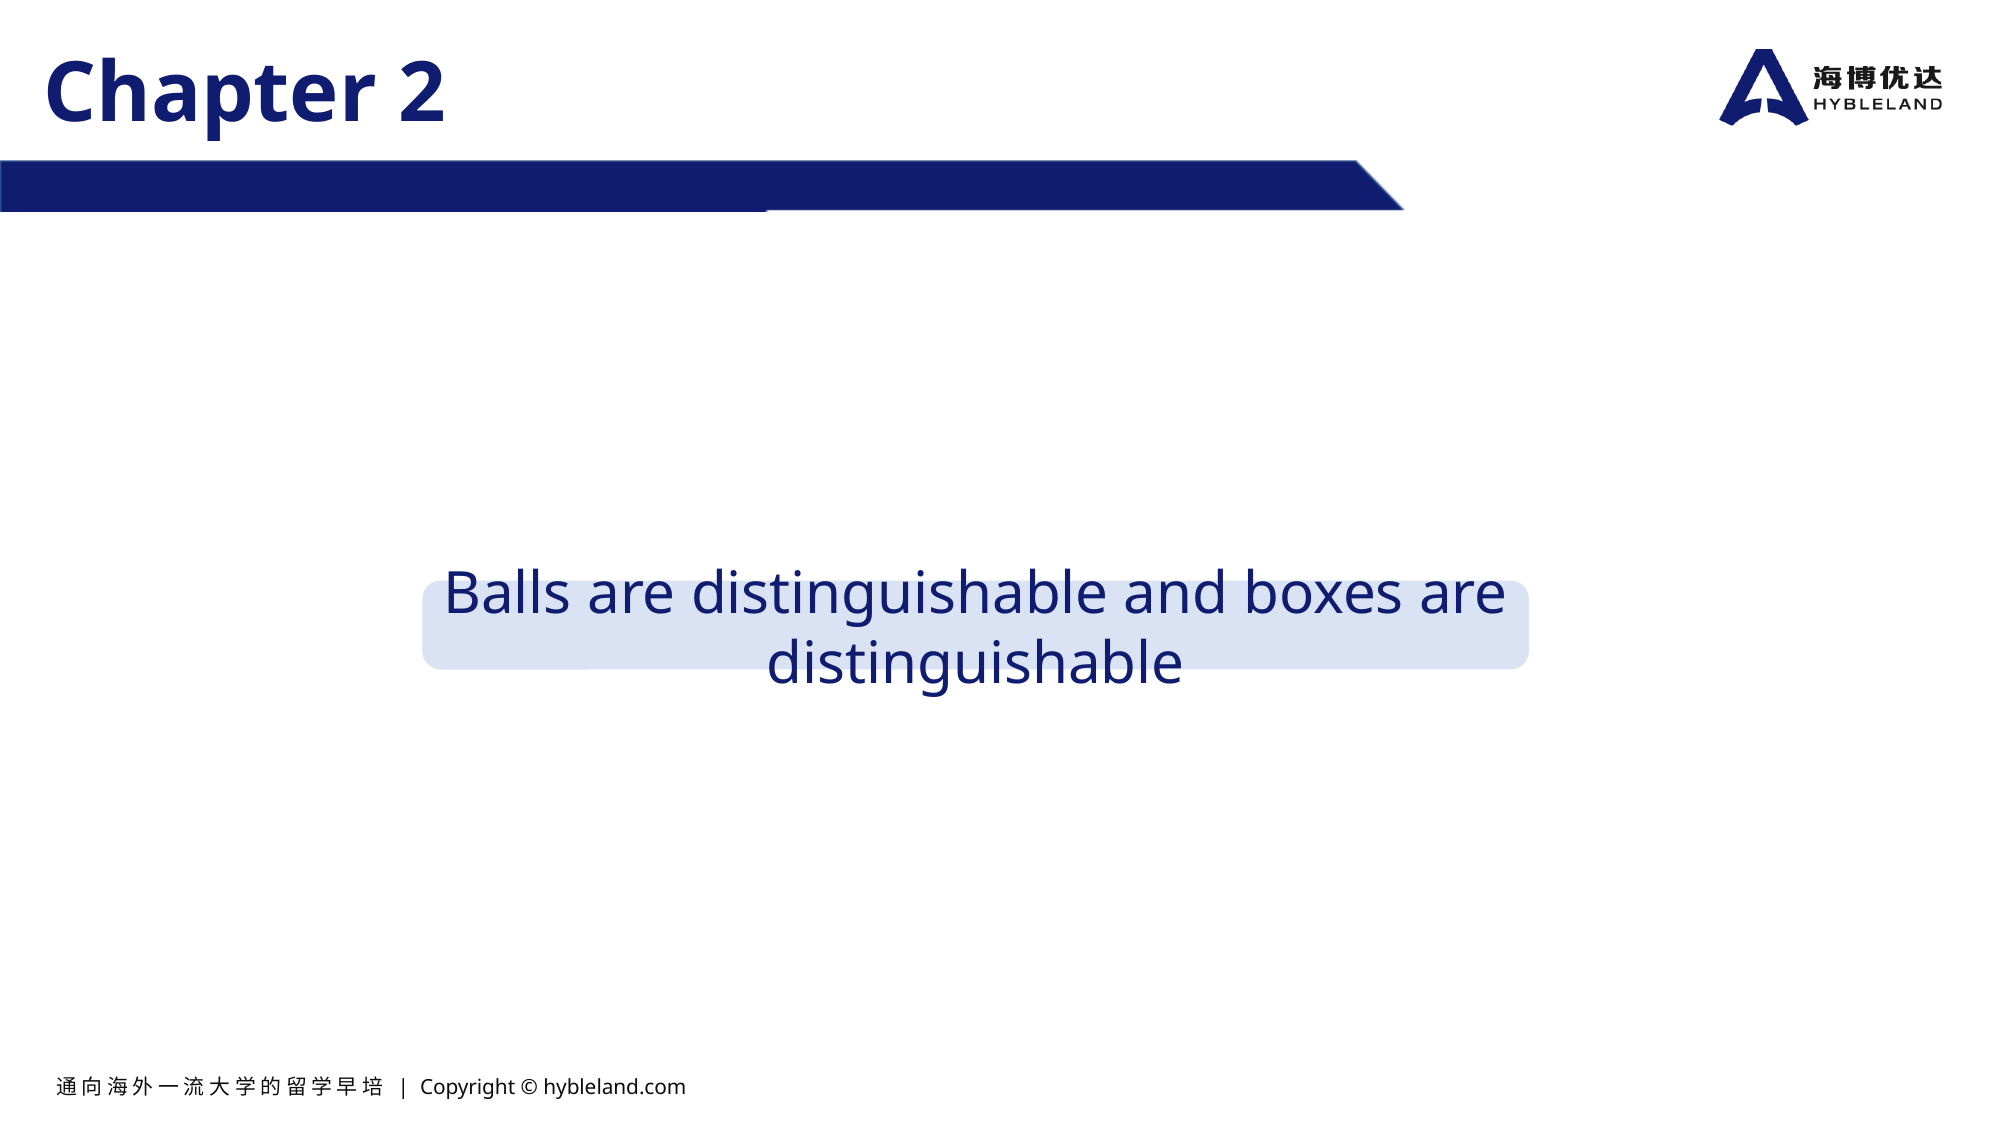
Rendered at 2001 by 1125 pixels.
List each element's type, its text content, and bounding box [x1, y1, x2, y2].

text_box Balls are distinguishable and boxes are distinguishable [421, 579, 1530, 671]
text_box Chapter 2 [28, 30, 766, 146]
picture [1719, 49, 1942, 126]
picture [0, 159, 1413, 212]
